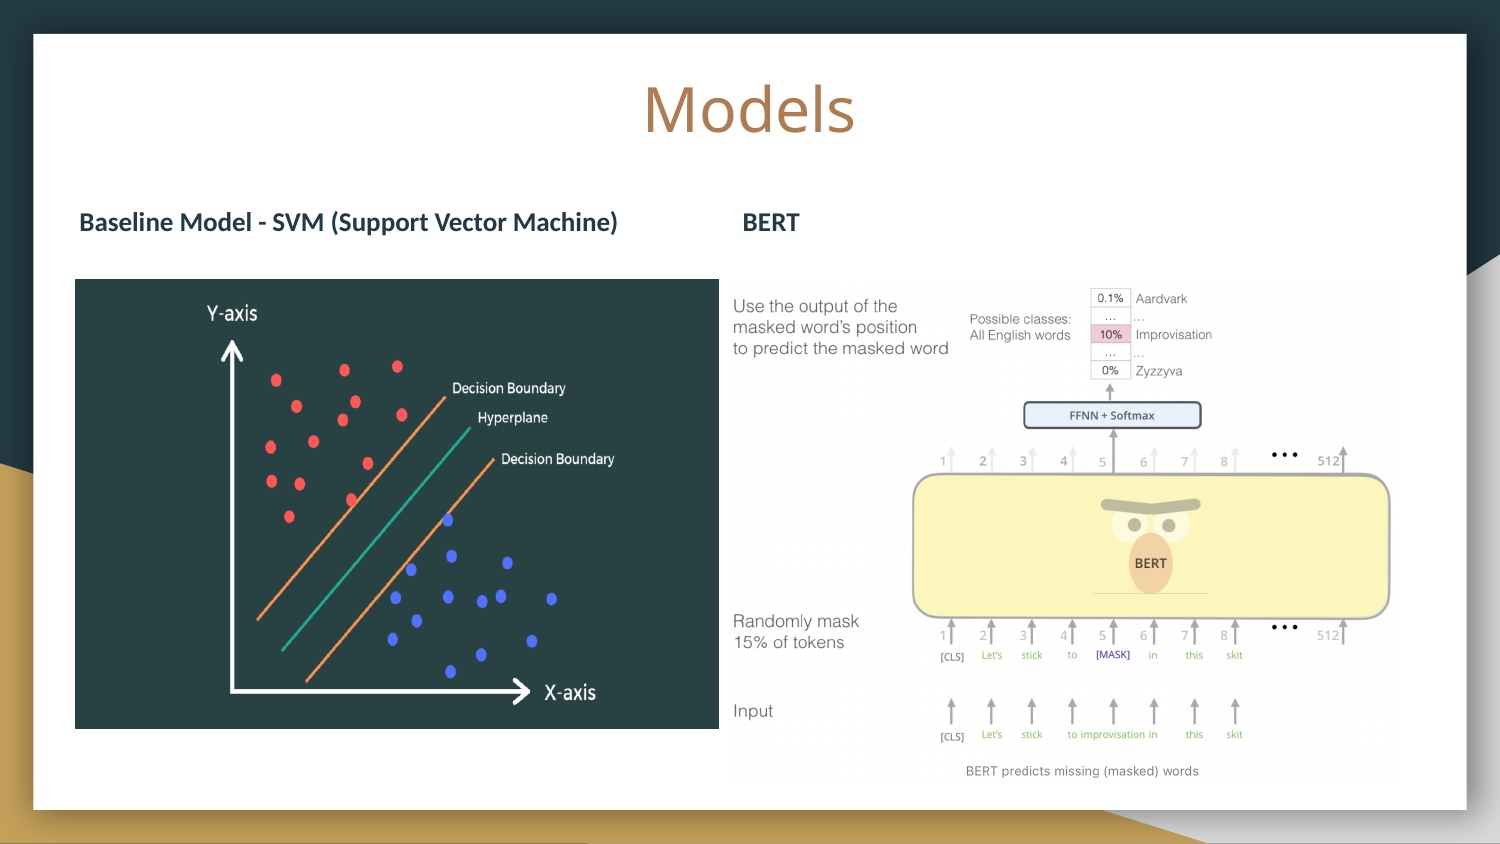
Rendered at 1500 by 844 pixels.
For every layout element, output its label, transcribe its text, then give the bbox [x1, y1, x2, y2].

title Models [134, 51, 1366, 169]
picture [75, 279, 719, 729]
list BERT [727, 191, 1396, 278]
list Baseline Model - SVM (Support Vector Machine) [64, 191, 719, 729]
picture [727, 279, 1396, 786]
